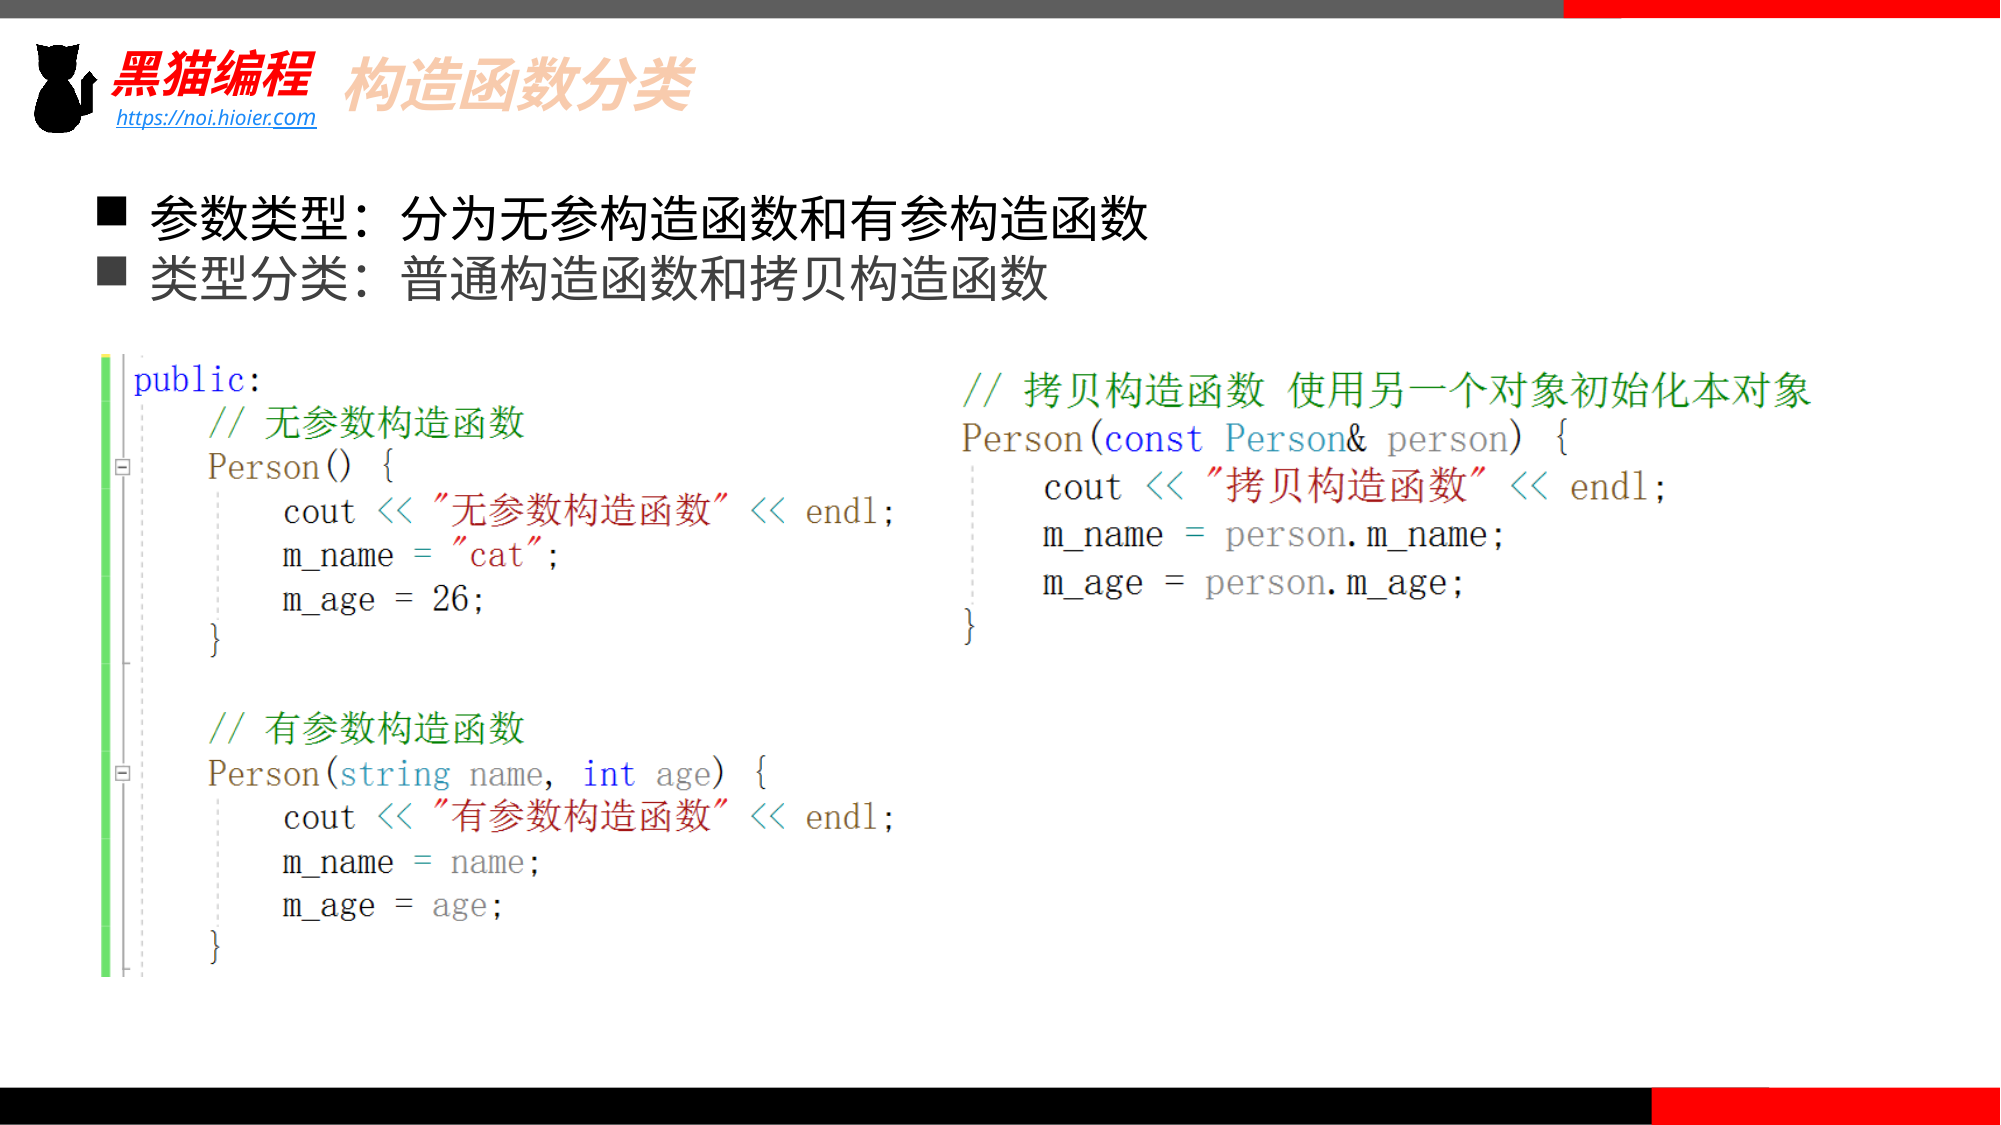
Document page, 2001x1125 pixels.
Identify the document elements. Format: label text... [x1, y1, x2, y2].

text_box 构造函数分类 [325, 48, 1022, 124]
picture [93, 354, 1825, 977]
text_box 参数类型：分为无参构造函数和有参构造函数 类型分类：普通构造函数和拷贝构造函数 [78, 180, 1804, 316]
picture [21, 44, 110, 133]
